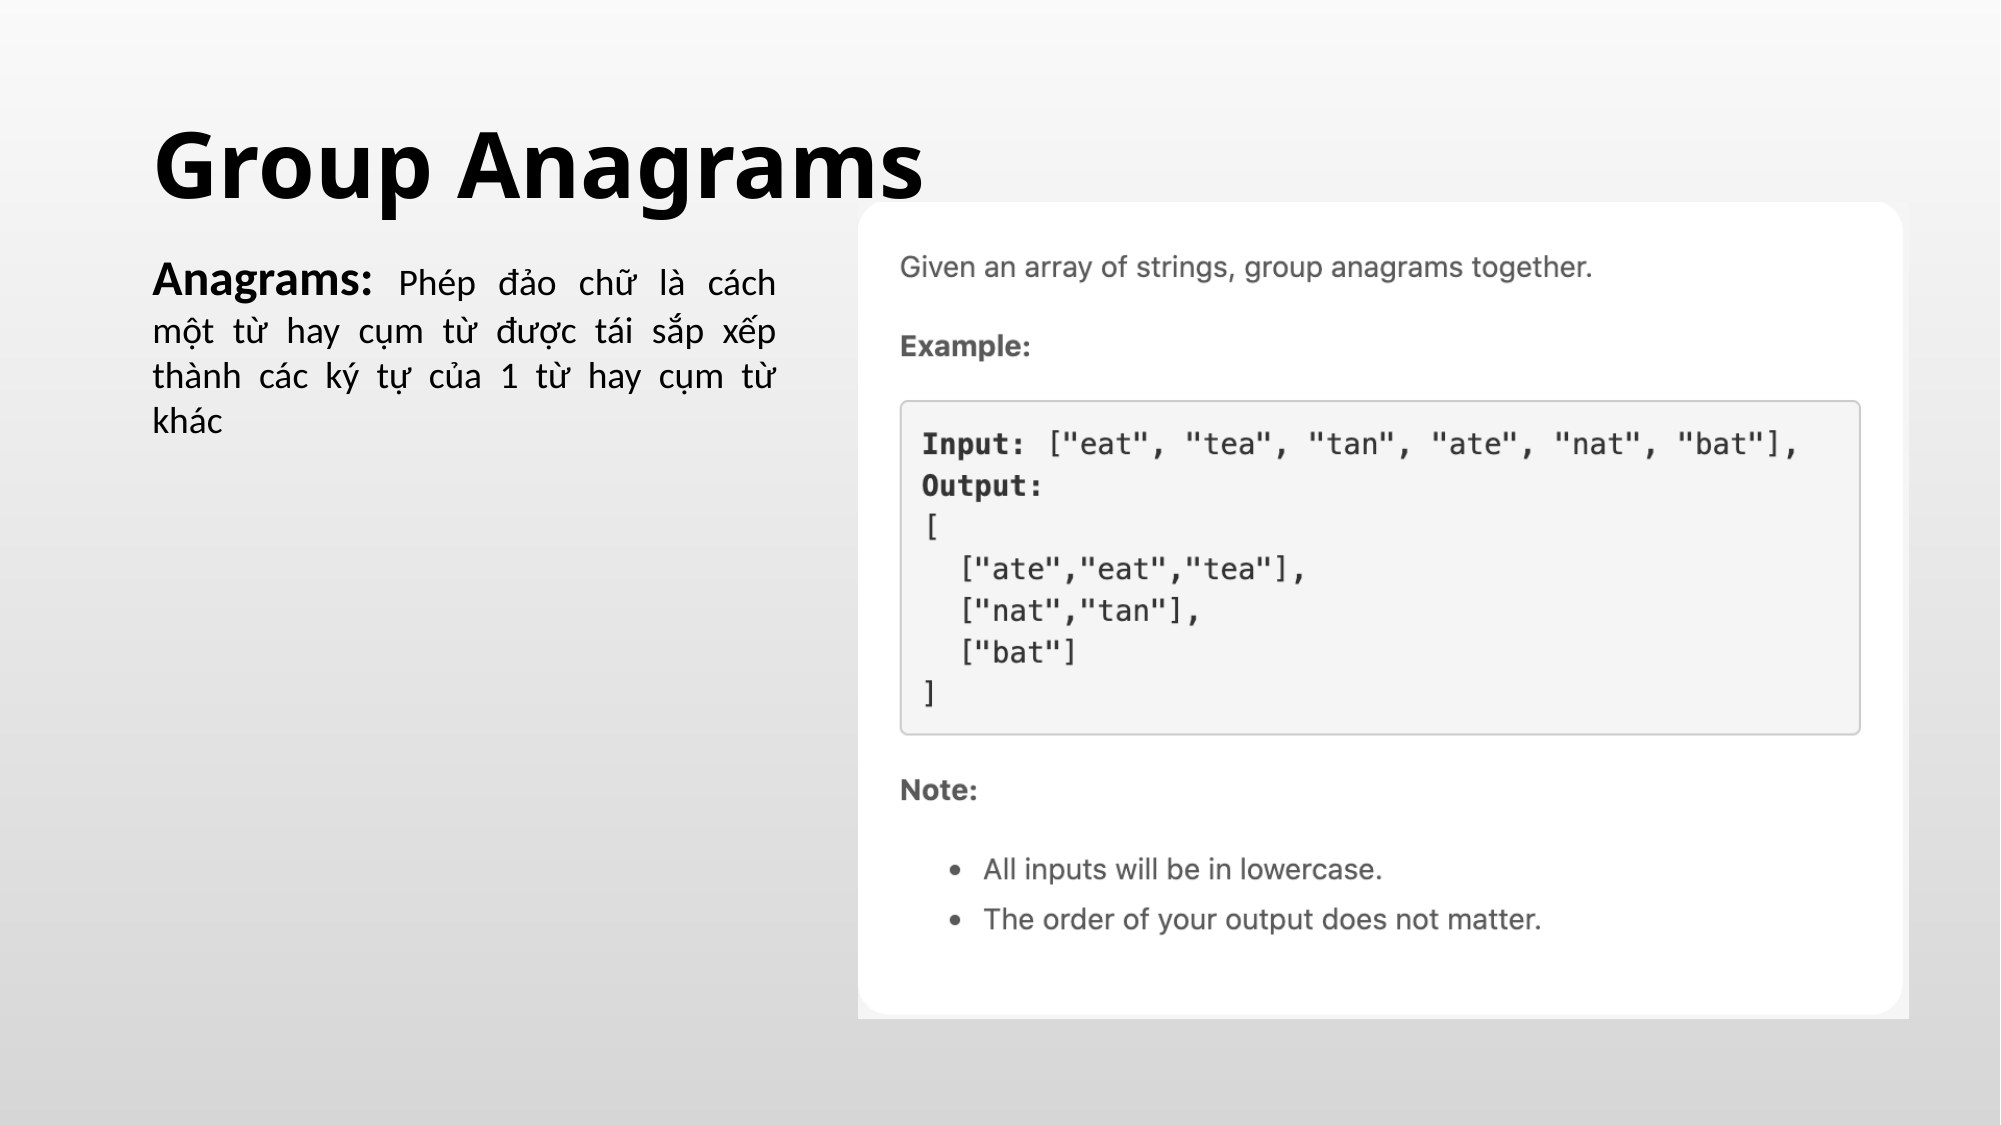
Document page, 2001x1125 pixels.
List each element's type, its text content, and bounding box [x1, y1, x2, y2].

title Group Anagrams [137, 59, 1863, 278]
text_box Anagrams: Phép đảo chữ là cách một từ hay cụm từ được tái sắp xếp thành các ký tự của 1 từ hay cụm từ khác [137, 238, 792, 449]
picture [858, 202, 1909, 1019]
